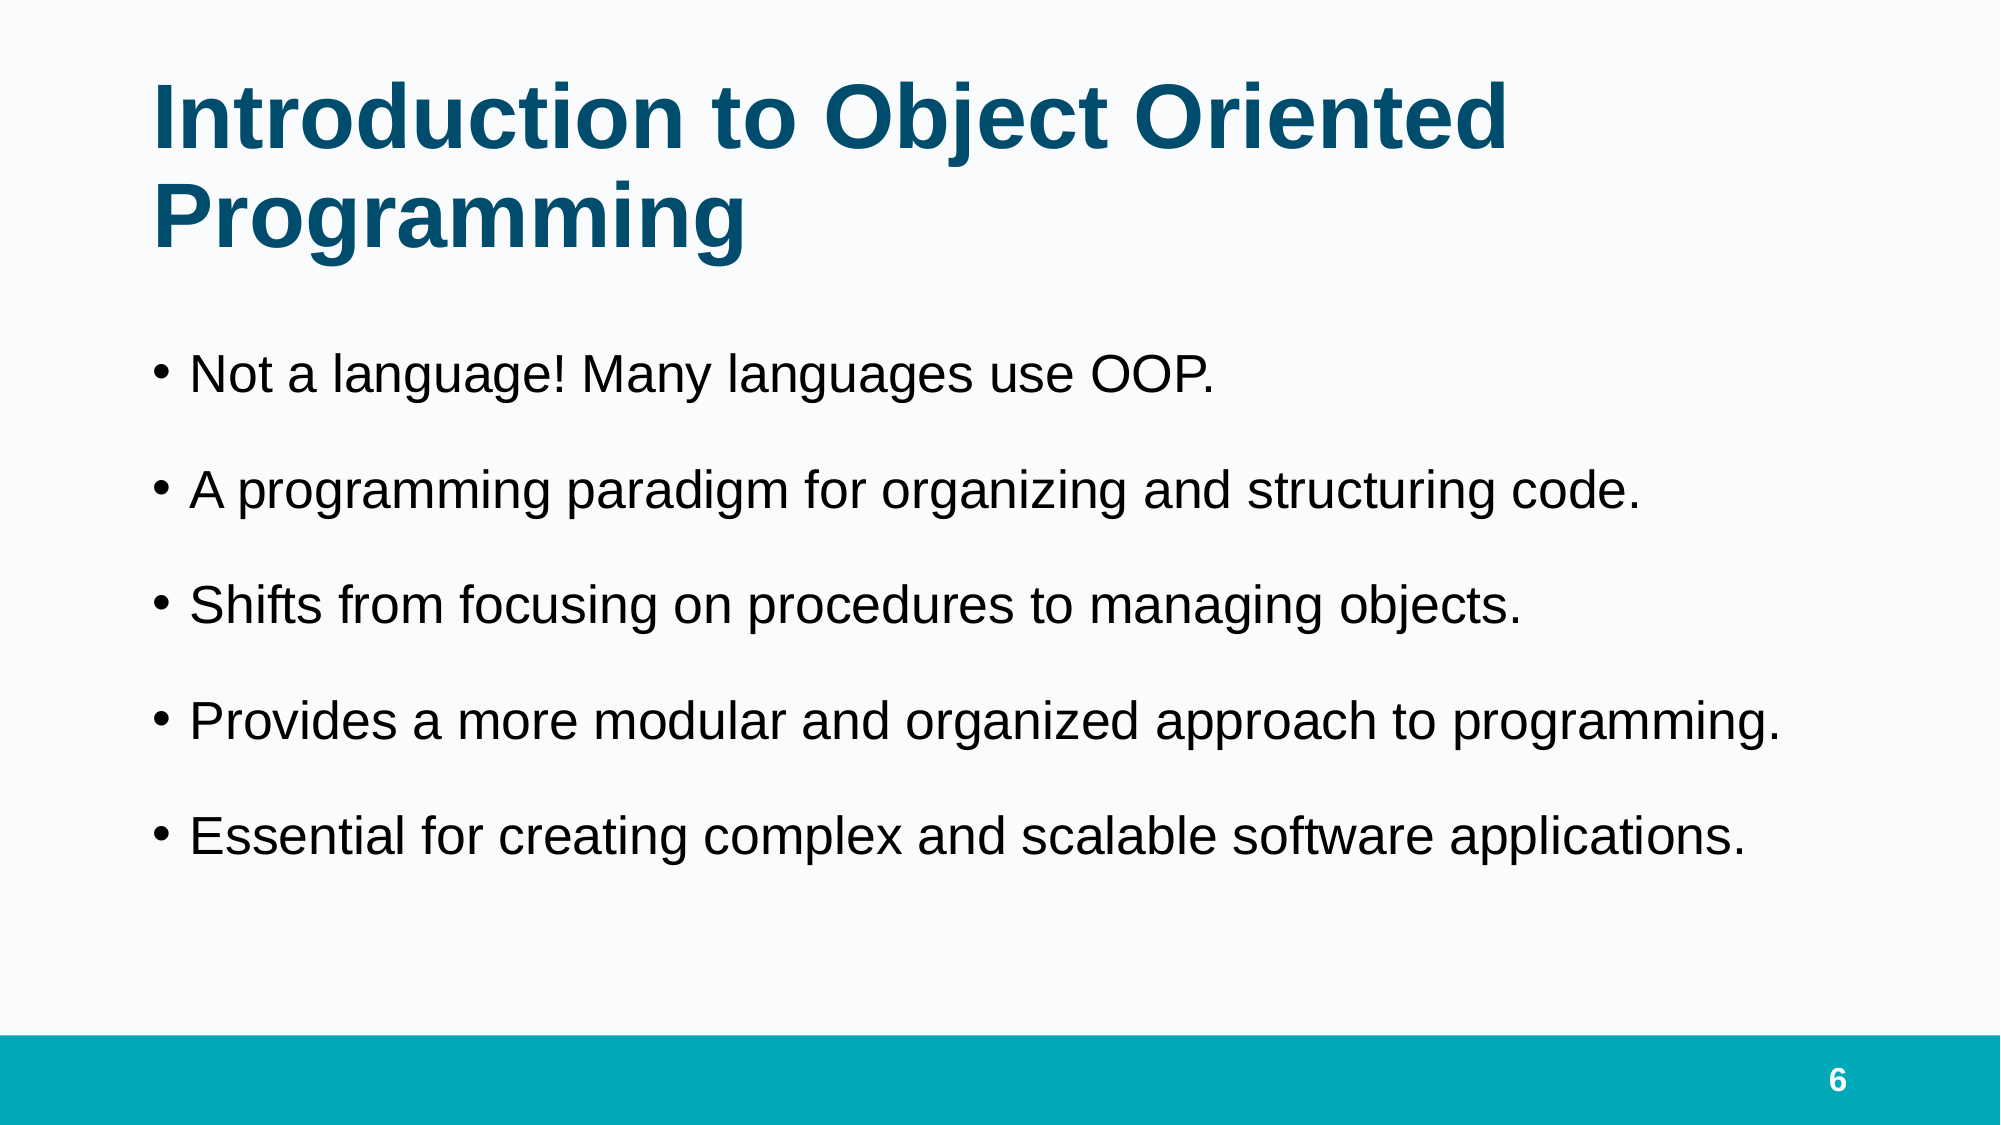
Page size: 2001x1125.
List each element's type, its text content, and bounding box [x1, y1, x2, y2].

title Introduction to Object Oriented Programming [137, 59, 2000, 278]
list Not a language! Many languages use OOP. A programming paradigm for organizing and structuring code. Shifts from focusing on procedures to managing objects. Provides a more modular and organized approach to programming. Essential for creating complex and scalable software applications. [137, 299, 1863, 1014]
slide_number 6 [1412, 1047, 1863, 1108]
